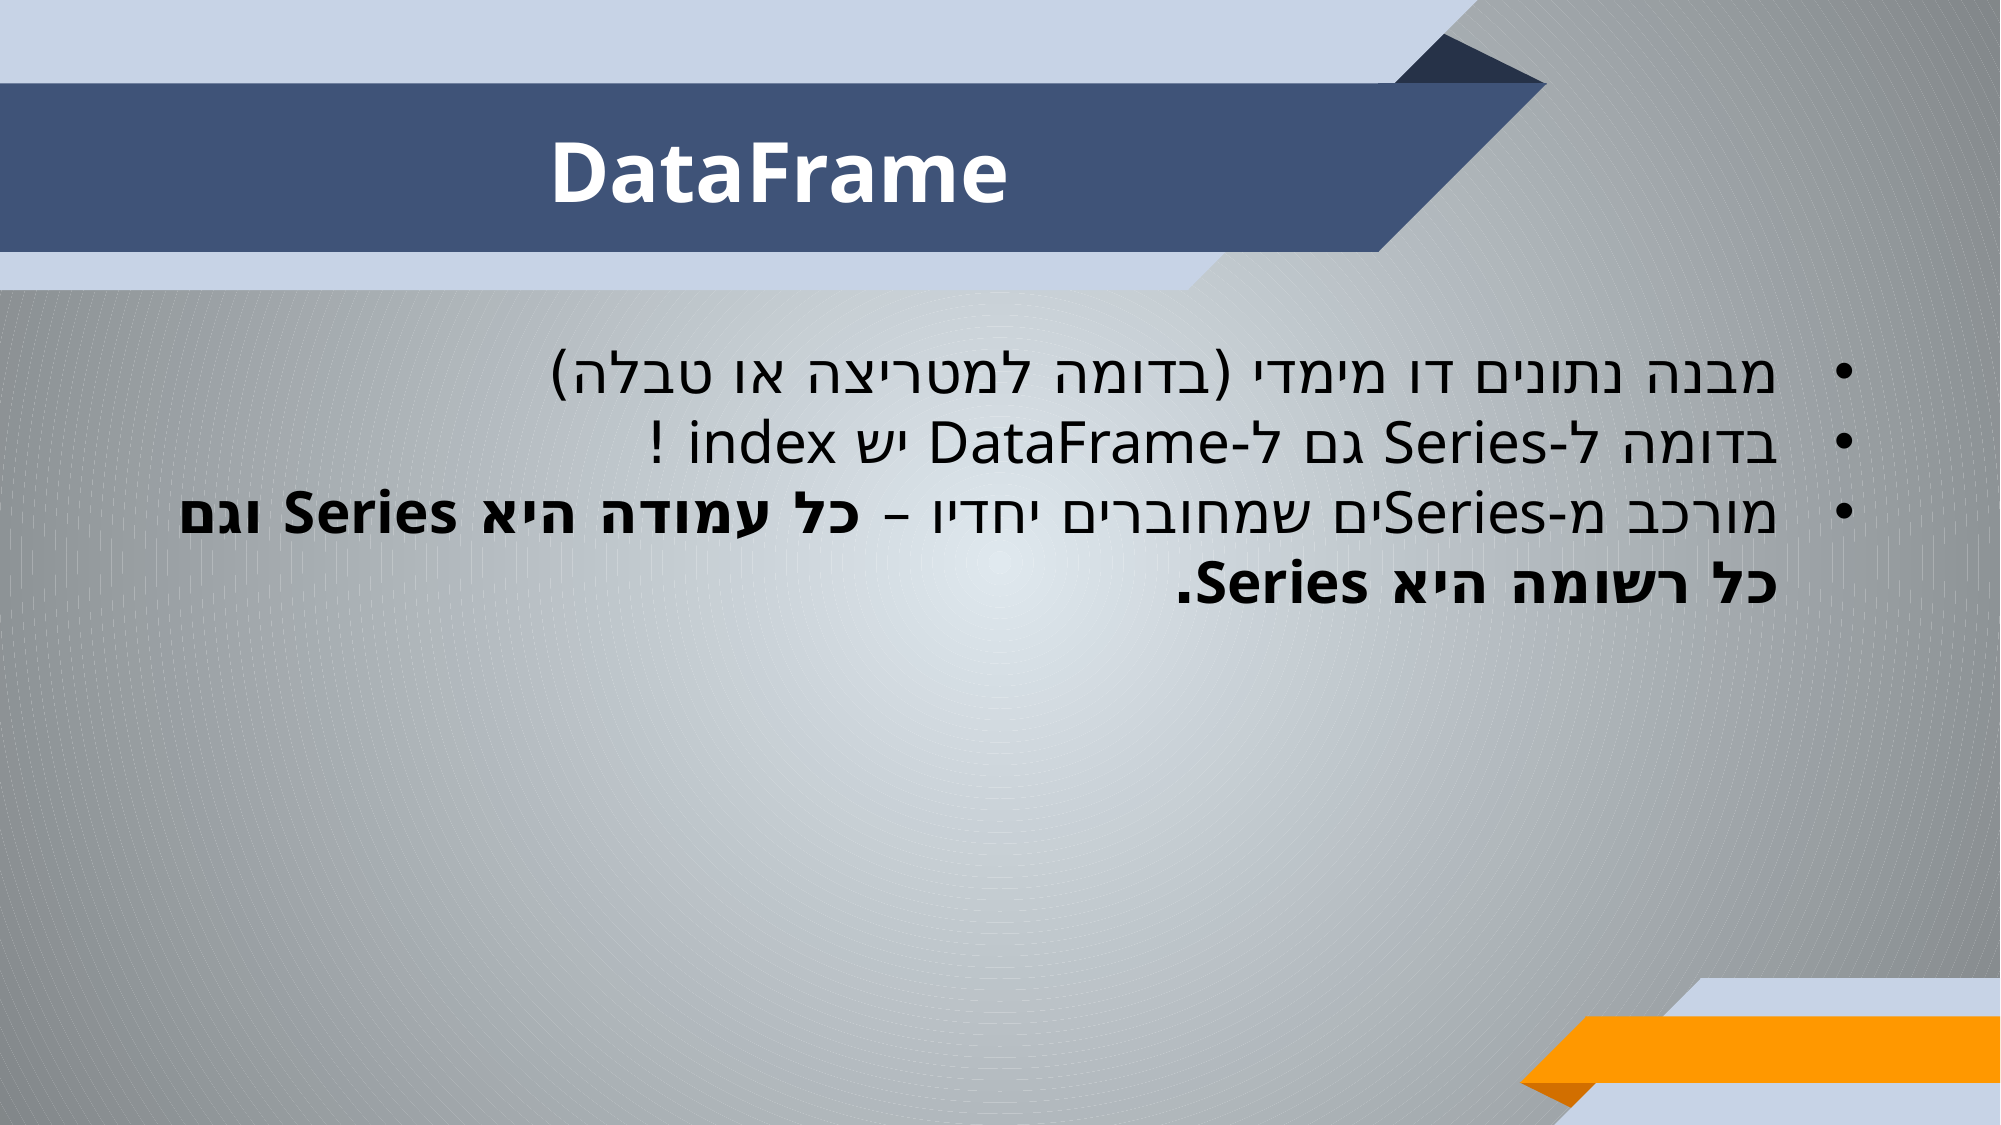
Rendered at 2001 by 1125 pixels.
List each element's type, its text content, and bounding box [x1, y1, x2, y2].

title DataFrame [178, 85, 1380, 254]
text_box מבנה נתונים דו מימדי (בדומה למטריצה או טבלה) בדומה ל-Series גם ל-DataFrame יש index ! מורכב מ-Seriesים שמחוברים יחדיו – כל עמודה היא Series וגם כל רשומה היא Series. [98, 328, 1870, 763]
